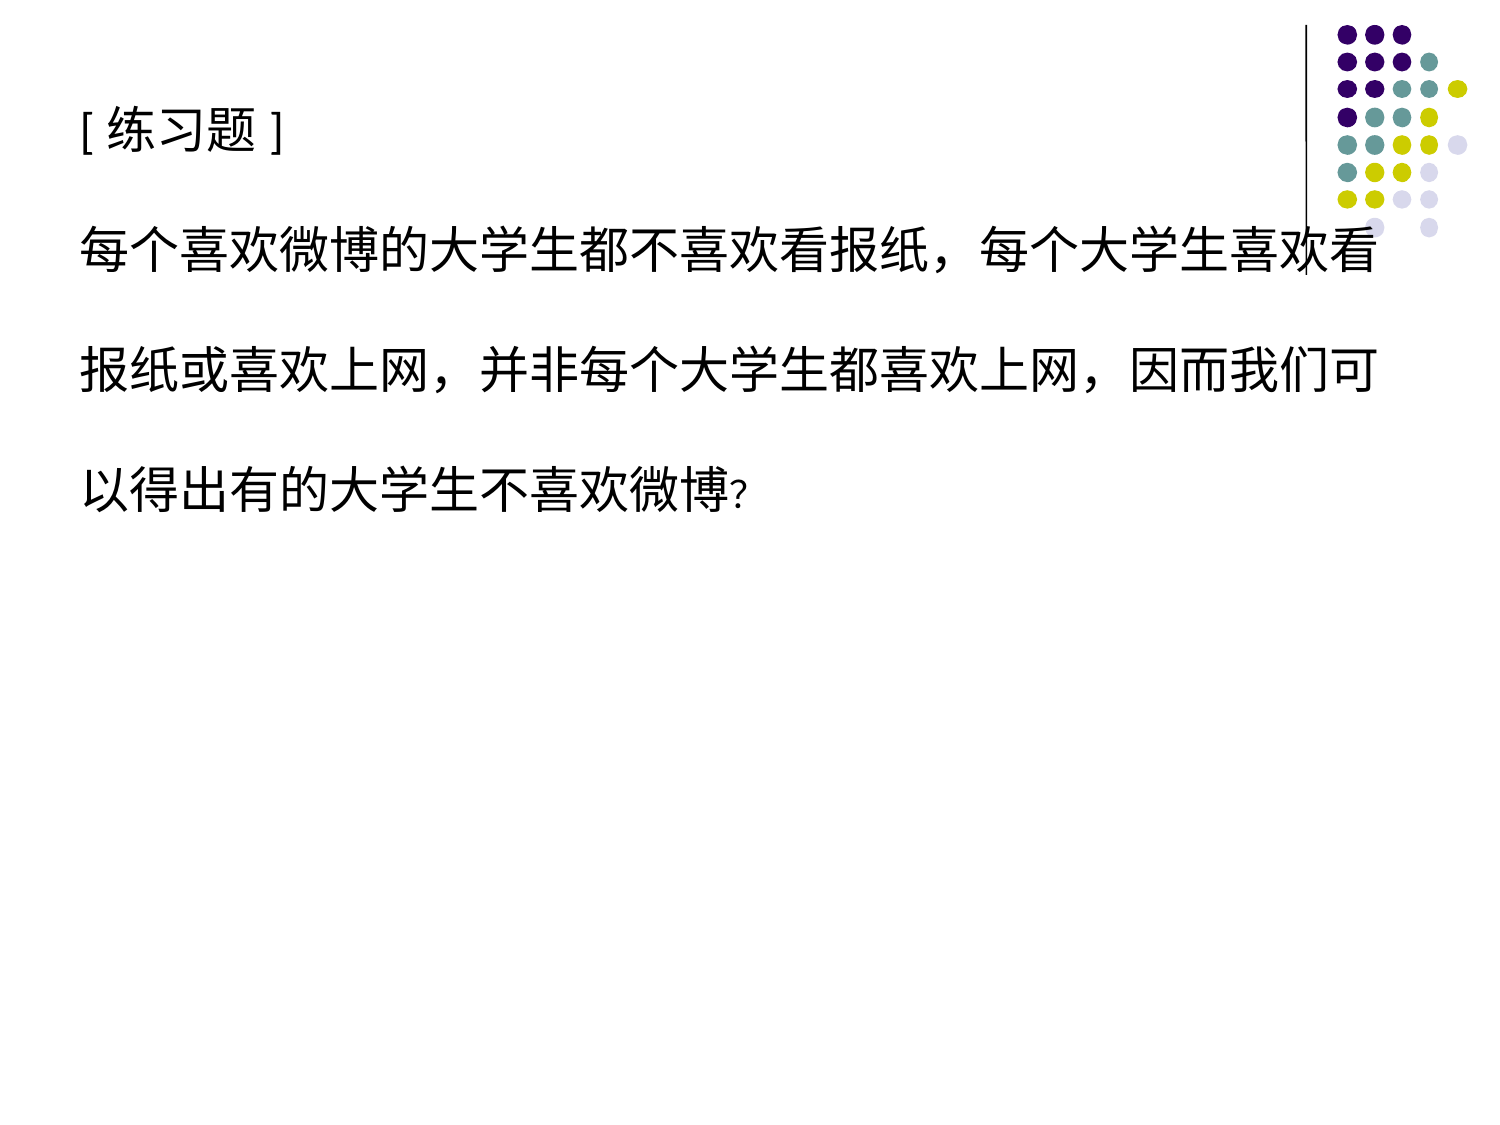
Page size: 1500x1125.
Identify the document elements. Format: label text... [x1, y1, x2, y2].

text_box [练习题] 每个喜欢微博的大学生都不喜欢看报纸，每个大学生喜欢看报纸或喜欢上网，并非每个大学生都喜欢上网，因而我们可以得出有的大学生不喜欢微博？ [64, 30, 1436, 526]
